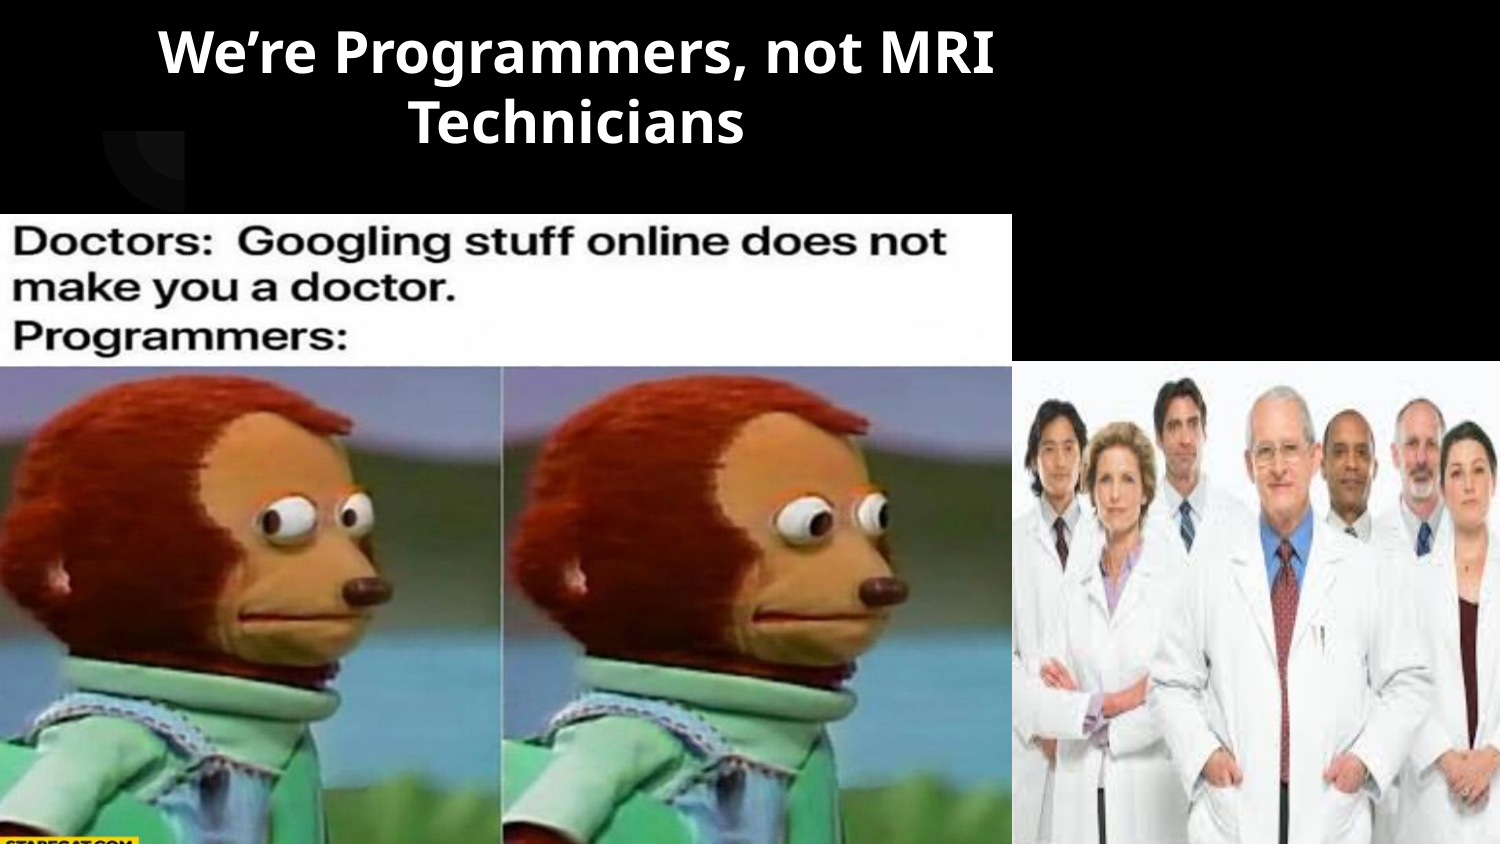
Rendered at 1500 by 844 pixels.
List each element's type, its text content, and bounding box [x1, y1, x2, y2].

picture [0, 214, 1500, 844]
title We’re Programmers, not MRI Technicians [0, 0, 1154, 164]
